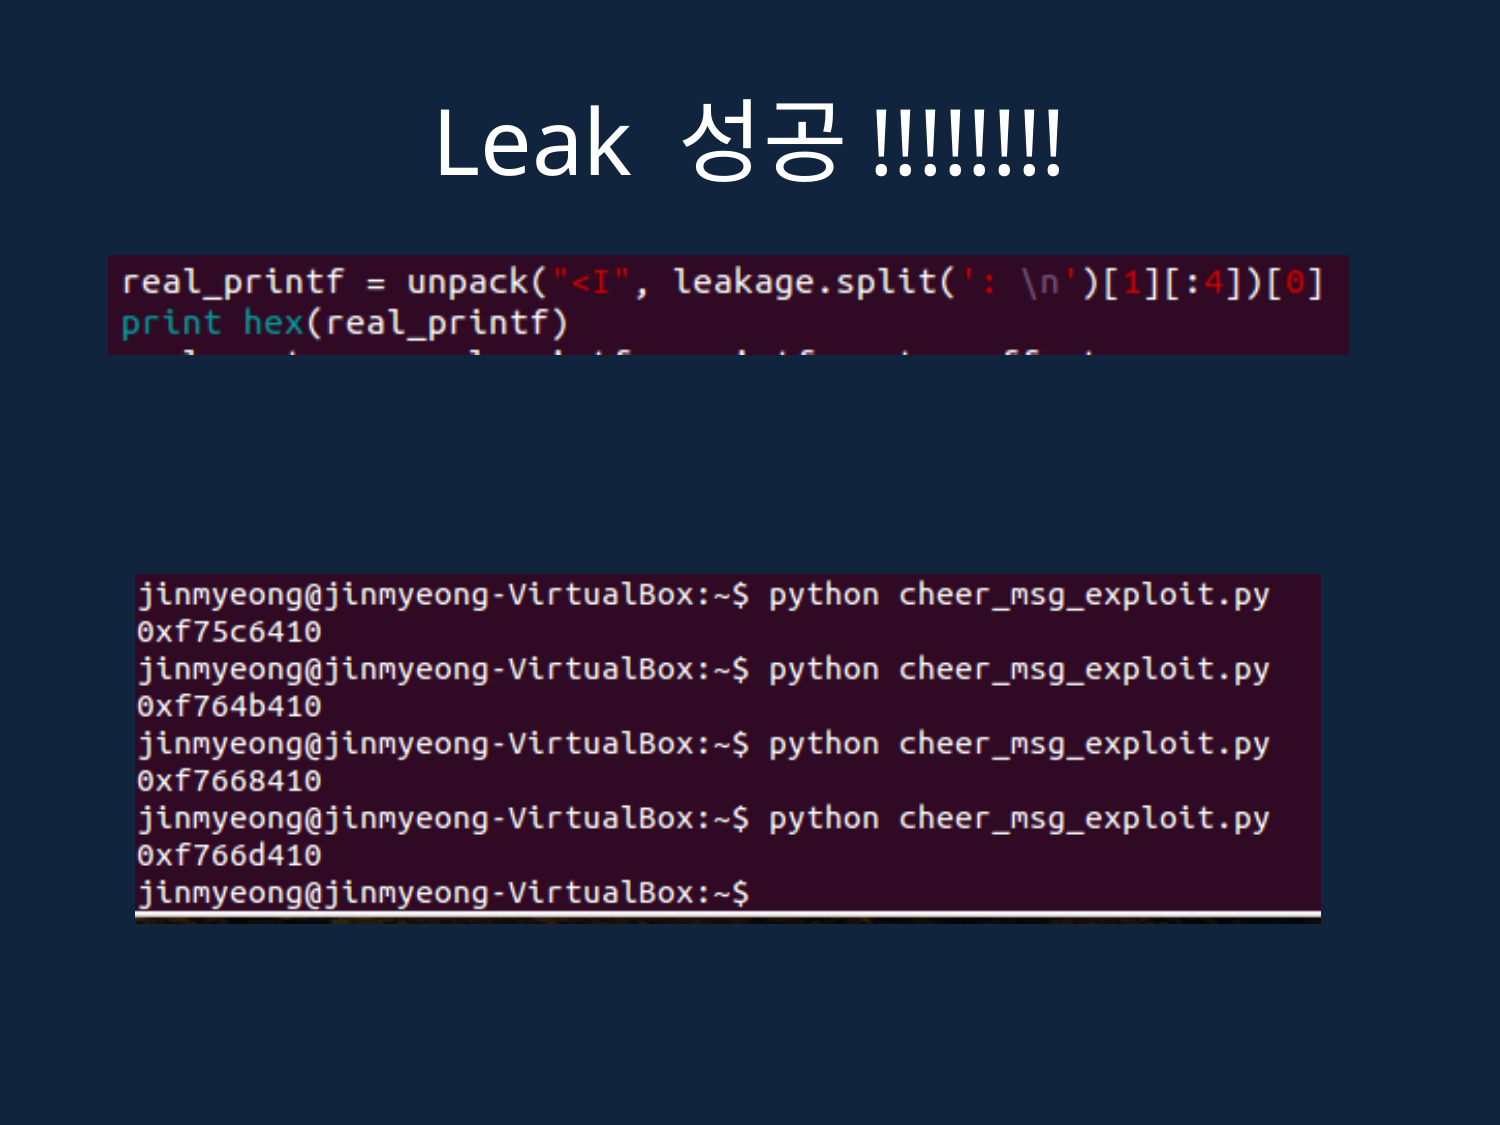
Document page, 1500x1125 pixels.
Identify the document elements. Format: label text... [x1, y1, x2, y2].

title Leak 성공!!!!!!!! [75, 45, 1425, 233]
picture [135, 573, 1321, 924]
picture [107, 255, 1349, 356]
